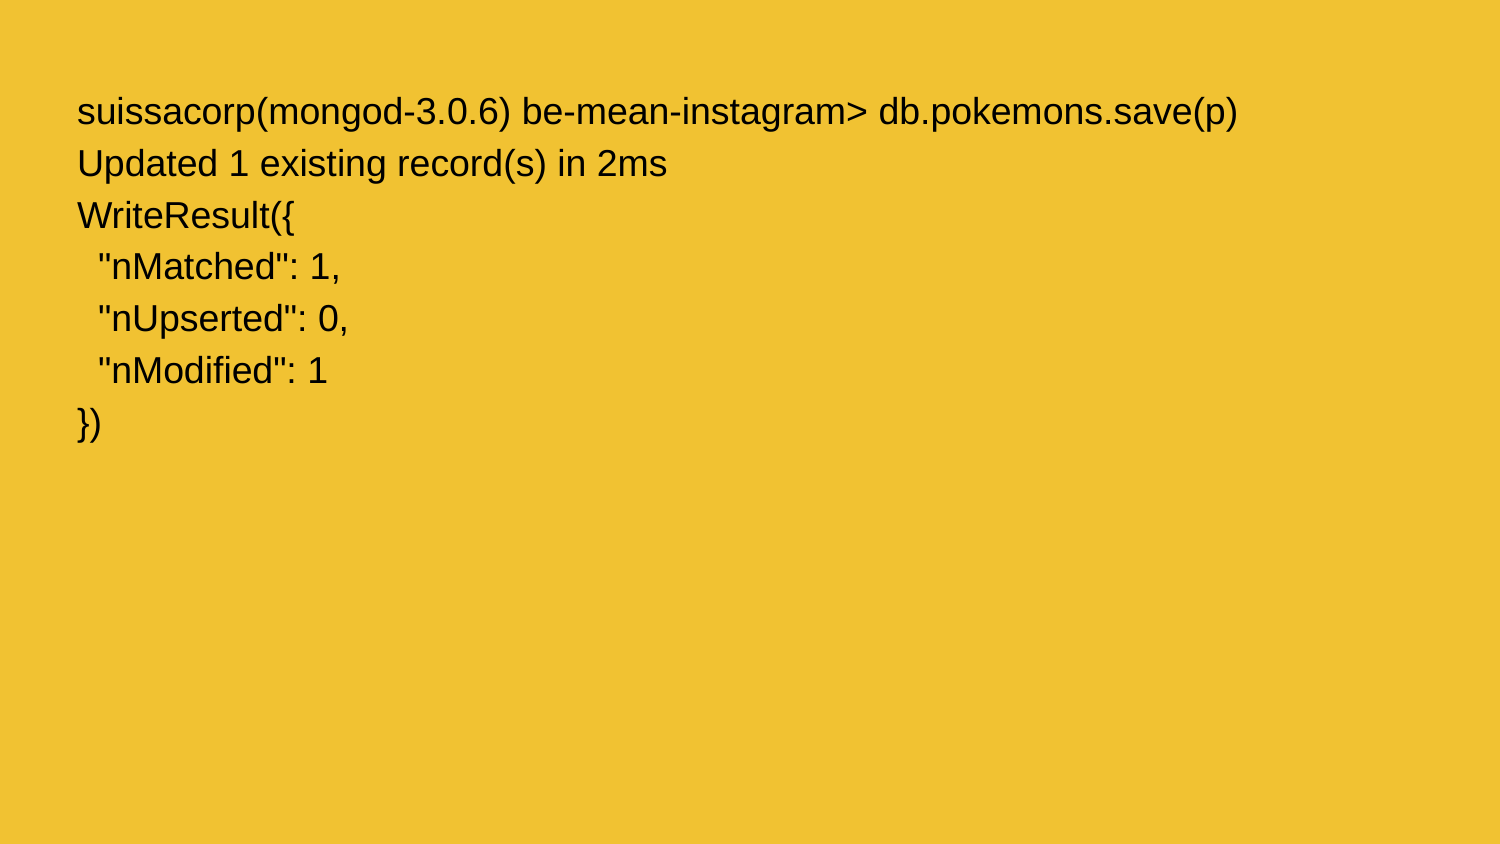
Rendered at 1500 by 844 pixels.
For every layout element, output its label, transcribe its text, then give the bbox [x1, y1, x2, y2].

text_box suissacorp(mongod-3.0.6) be-mean-instagram> db.pokemons.save(p) Updated 1 existing record(s) in 2ms WriteResult({ "nMatched": 1, "nUpserted": 0, "nModified": 1 }) [62, 65, 1424, 769]
